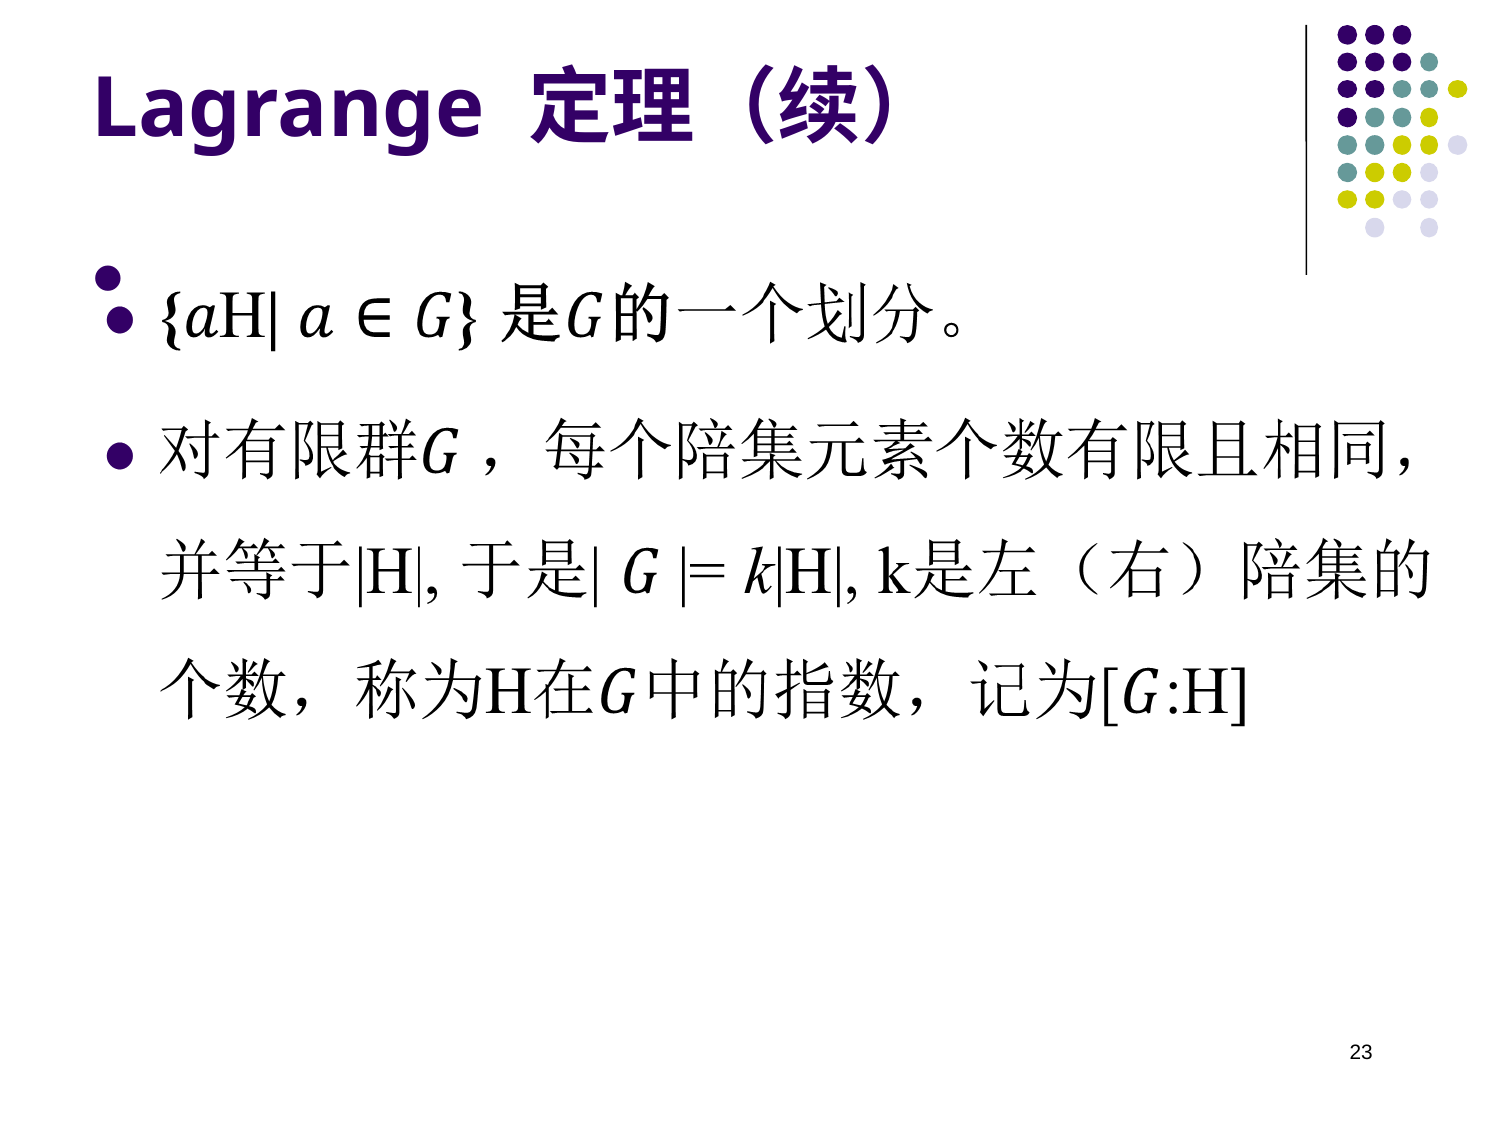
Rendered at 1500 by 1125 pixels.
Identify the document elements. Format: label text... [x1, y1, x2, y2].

slide_number 23 [1234, 1030, 1388, 1107]
title Lagrange 定理（续） [76, 66, 1058, 161]
list [76, 239, 1495, 835]
